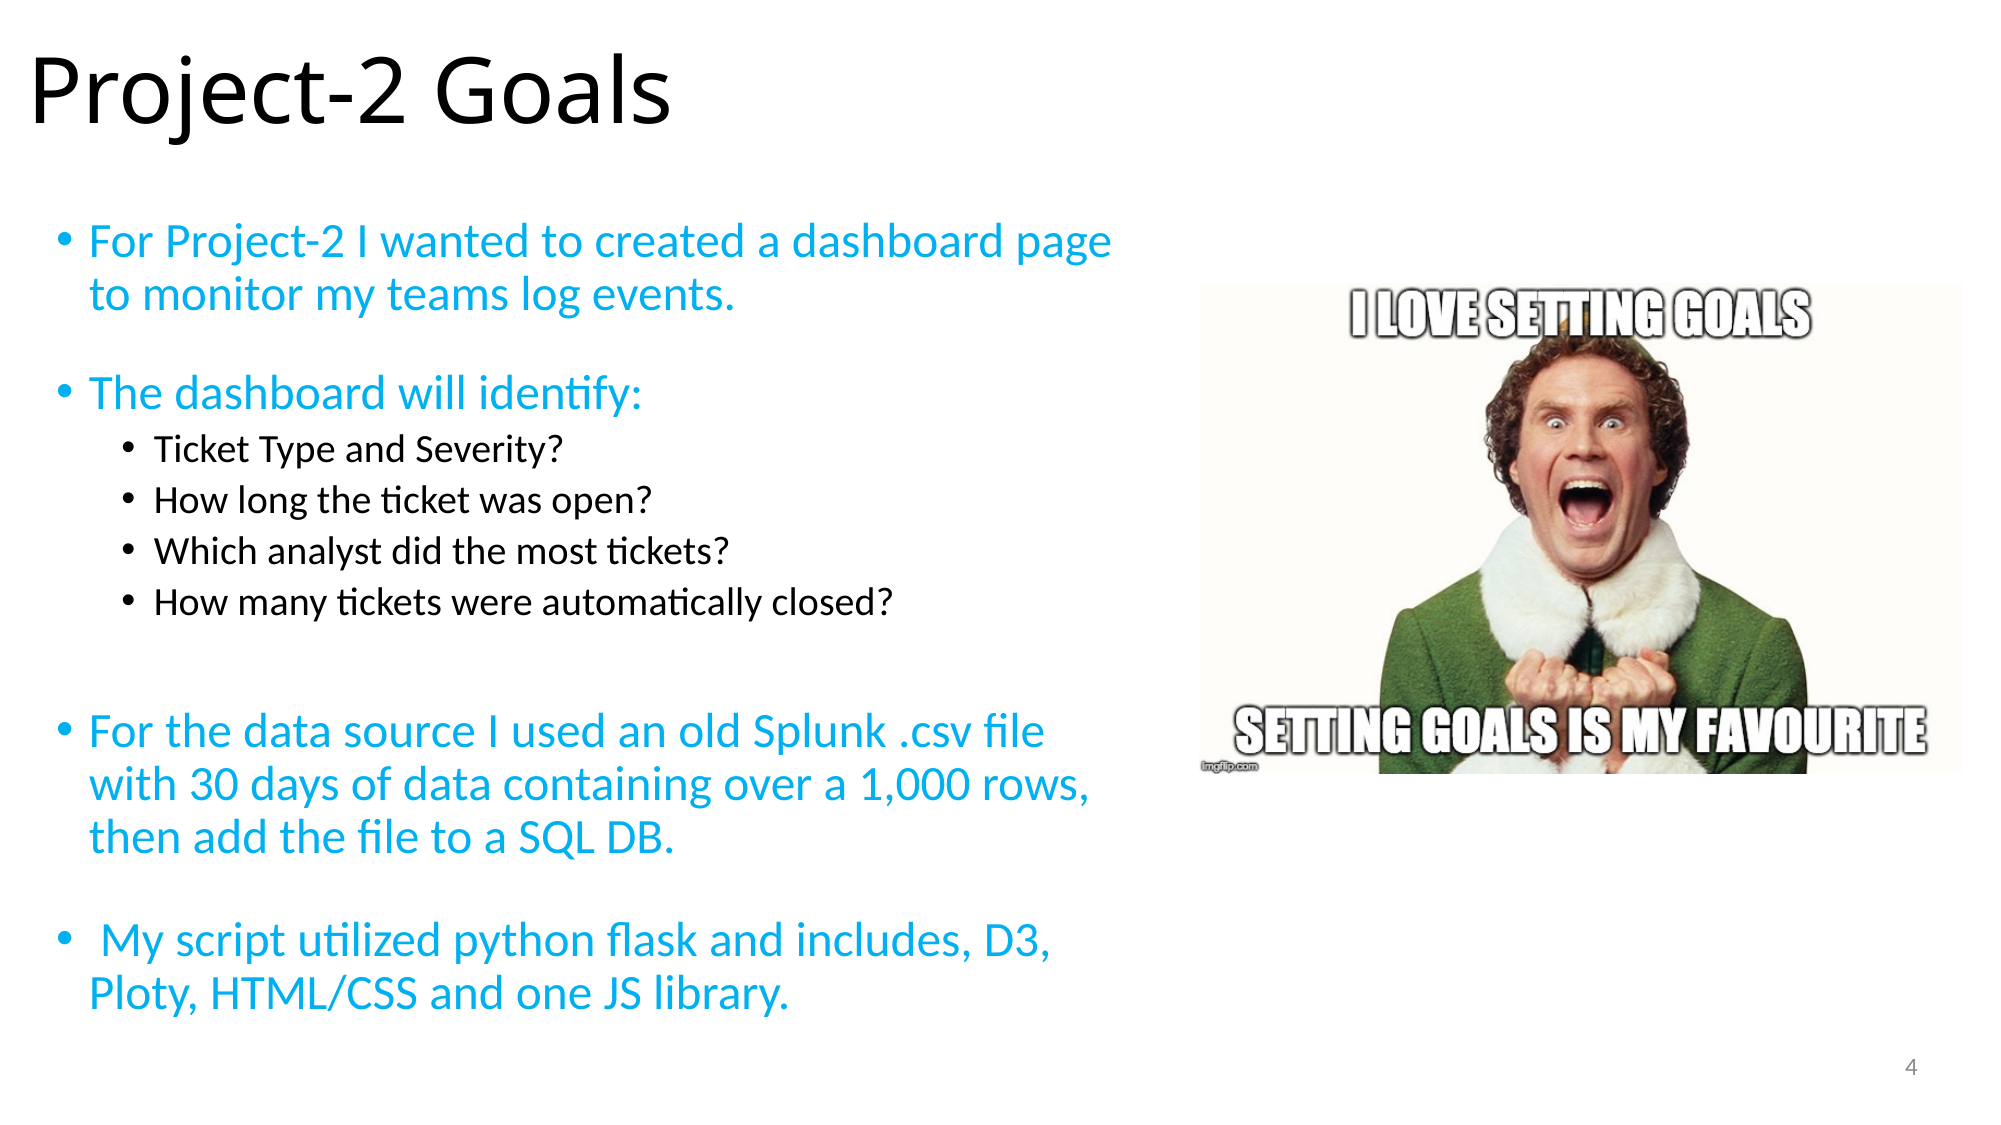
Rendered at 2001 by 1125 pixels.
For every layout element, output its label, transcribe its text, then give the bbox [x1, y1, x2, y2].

title Project-2 Goals [12, 11, 1638, 176]
slide_number 4 [1482, 1035, 1933, 1096]
picture [1199, 283, 1962, 774]
list For Project-2 I wanted to created a dashboard page to monitor my teams log events. The dashboard will identify: Ticket Type and Severity? How long the ticket was open? Which analyst did the most tickets? How many tickets were automatically closed? For the data source I used an old Splunk .csv file with 30 days of data containing over a 1,000 rows, then add the file to a SQL DB. My script utilized python flask and includes, D3, Ploty, HTML/CSS and one JS library. [41, 206, 1155, 1032]
